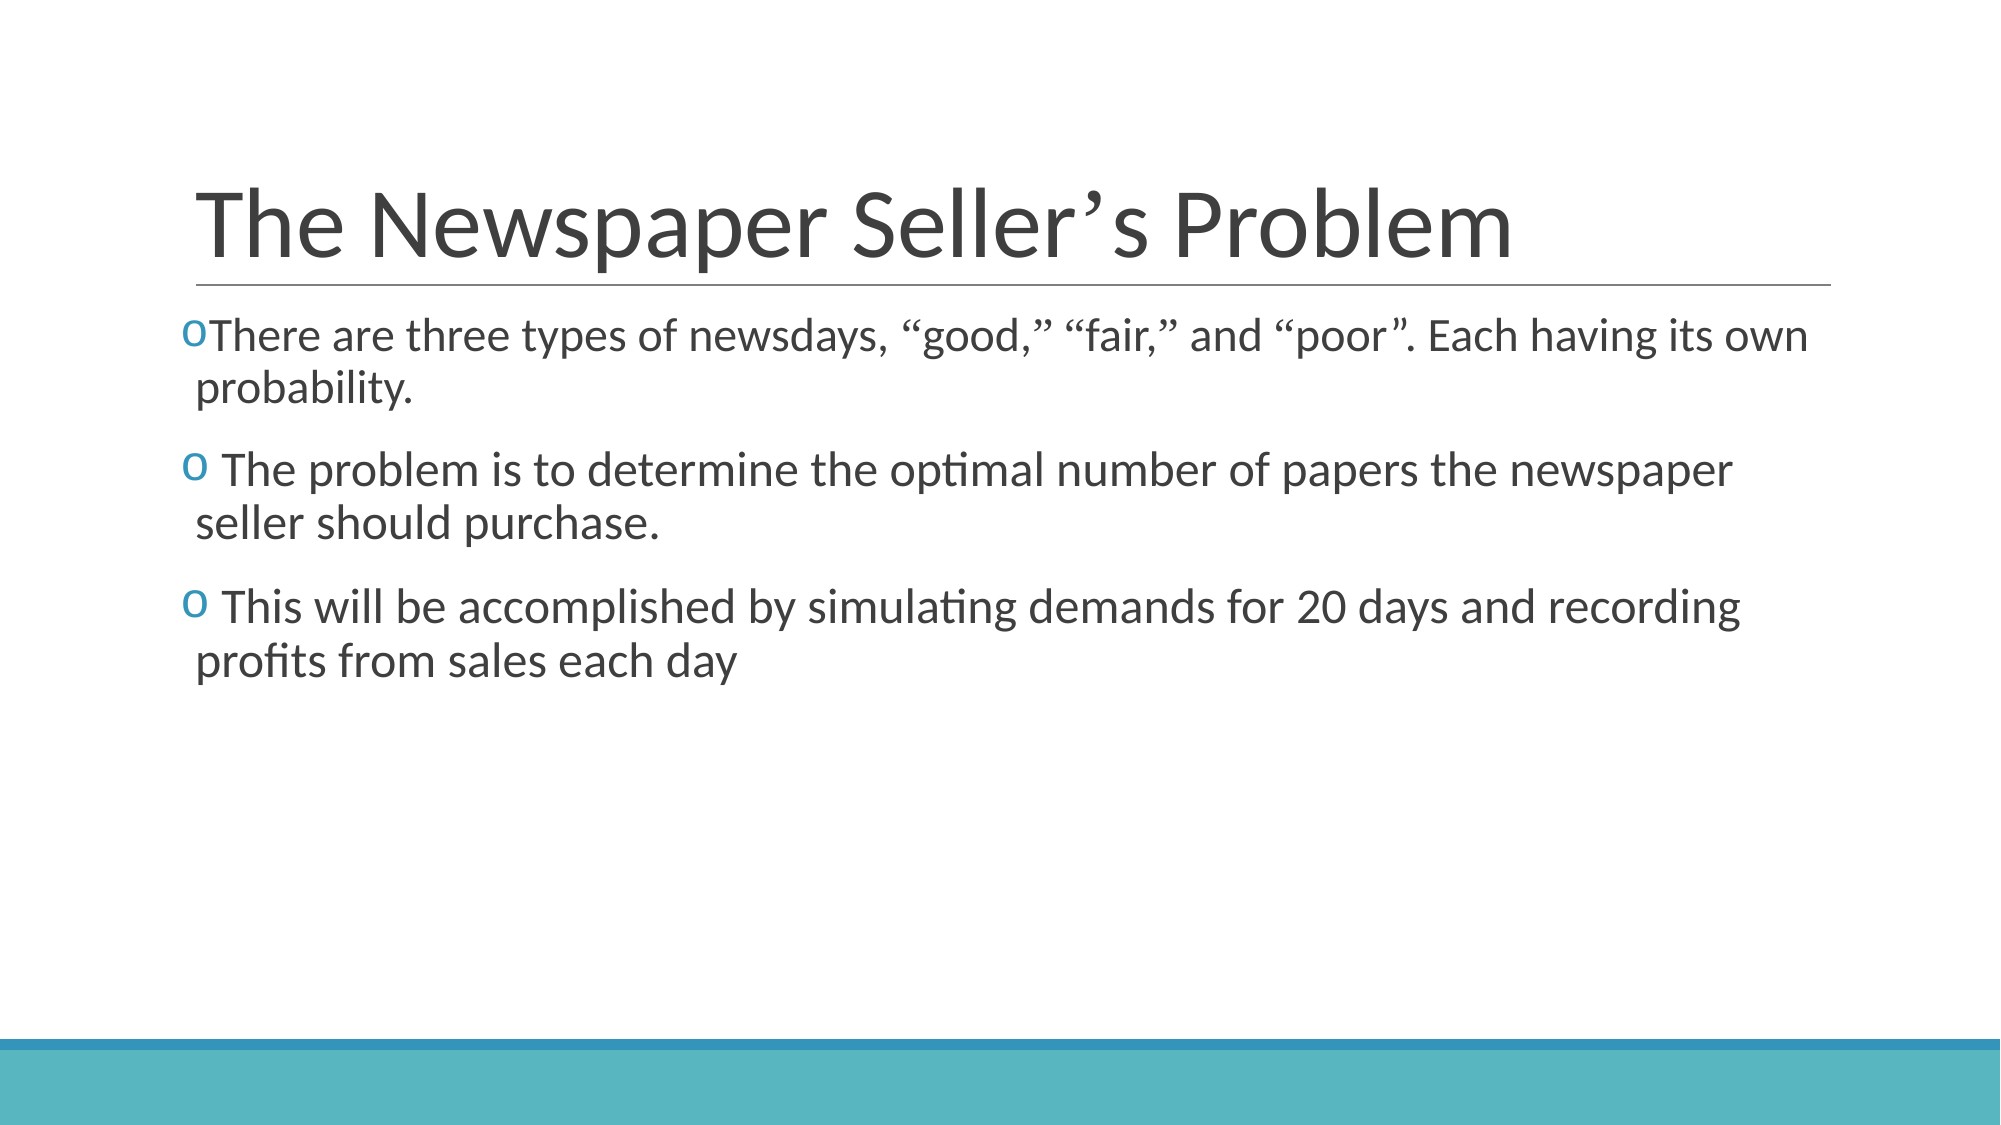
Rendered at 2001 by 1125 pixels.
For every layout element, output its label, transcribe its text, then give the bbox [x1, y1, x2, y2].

title The Newspaper Seller’s Problem [180, 47, 1830, 285]
list There are three types of newsdays, “good,” “fair,” and “poor”. Each having its own probability. The problem is to determine the optimal number of papers the newspaper seller should purchase. This will be accomplished by simulating demands for 20 days and recording profits from sales each day [180, 302, 1830, 963]
